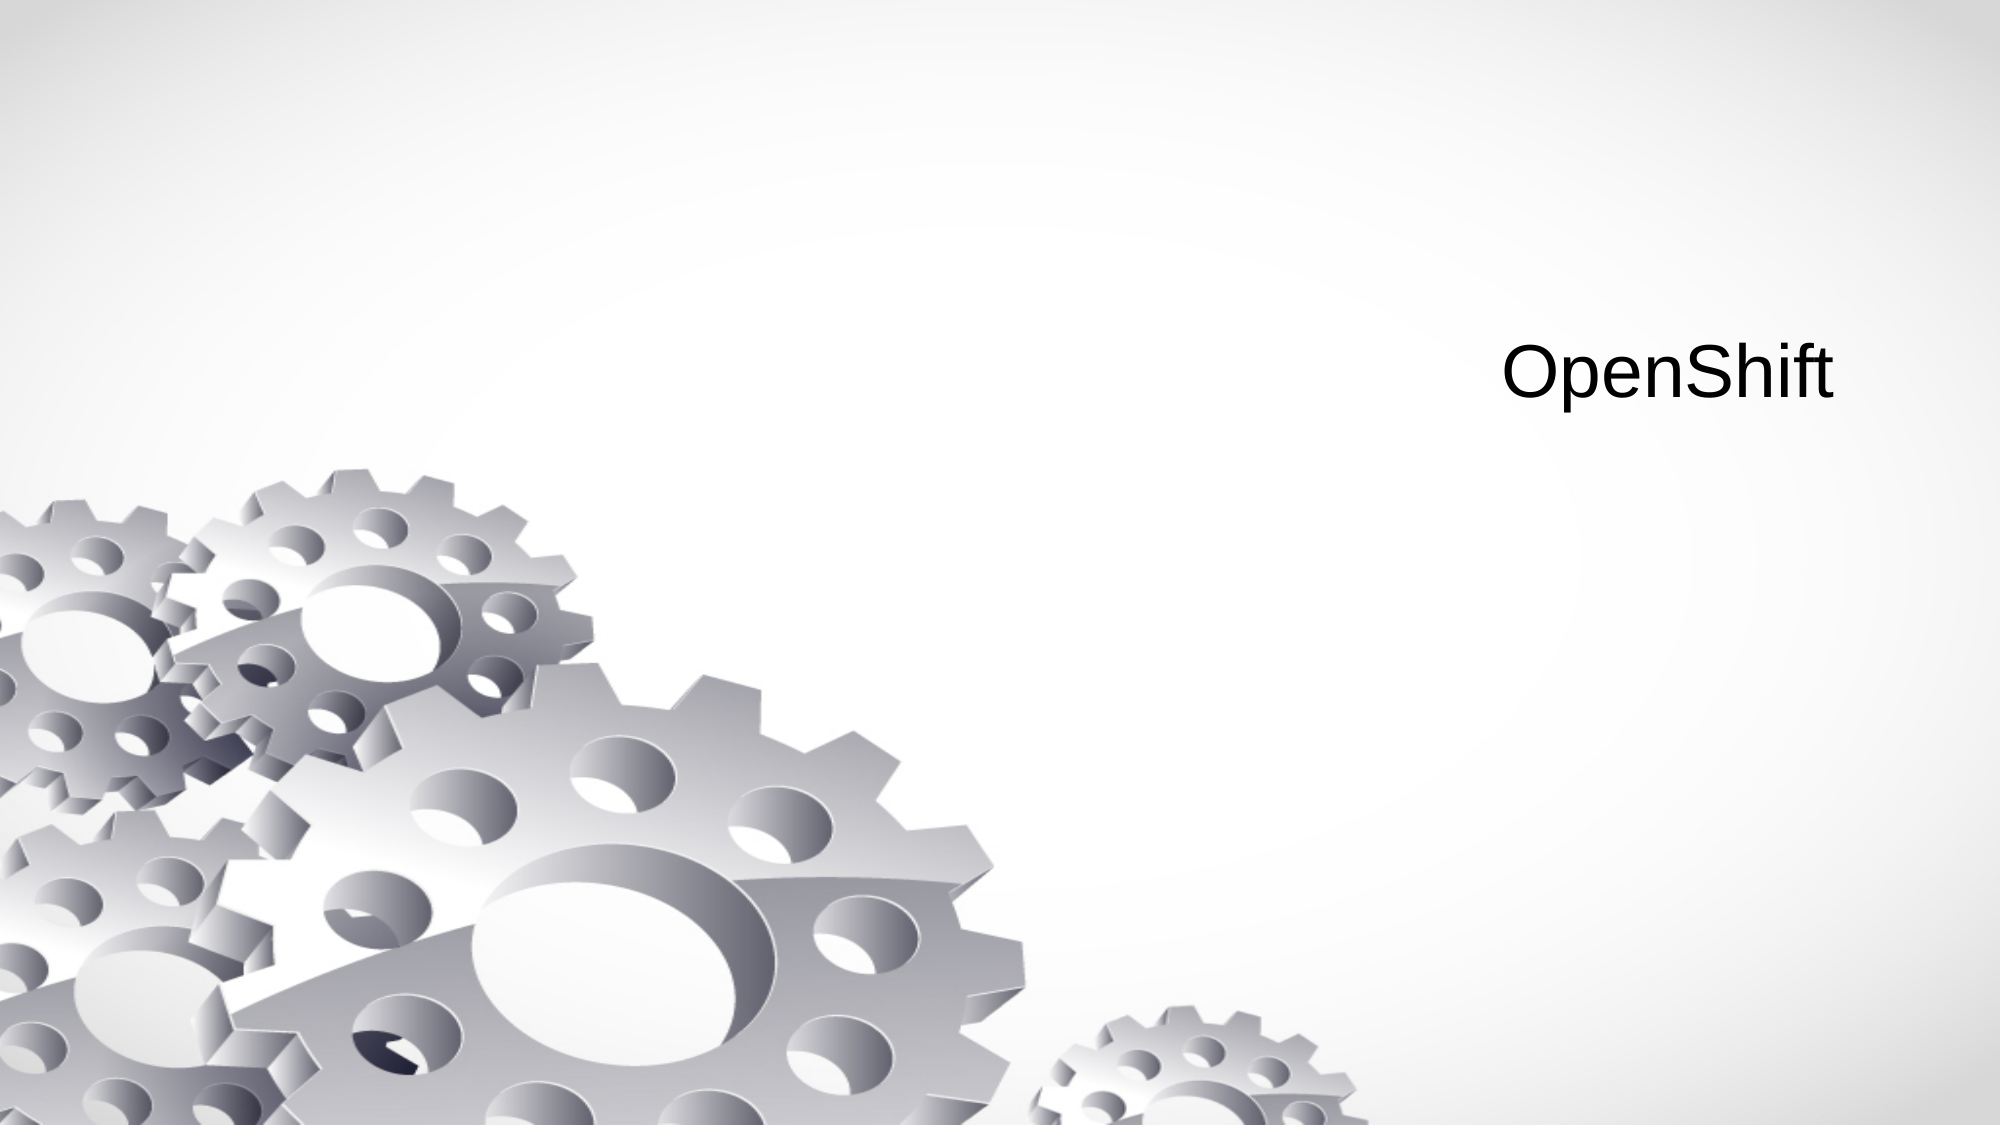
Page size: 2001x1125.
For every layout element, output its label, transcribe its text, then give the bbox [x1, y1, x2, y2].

title OpenShift [338, 278, 1850, 457]
picture [0, 0, 2000, 1125]
